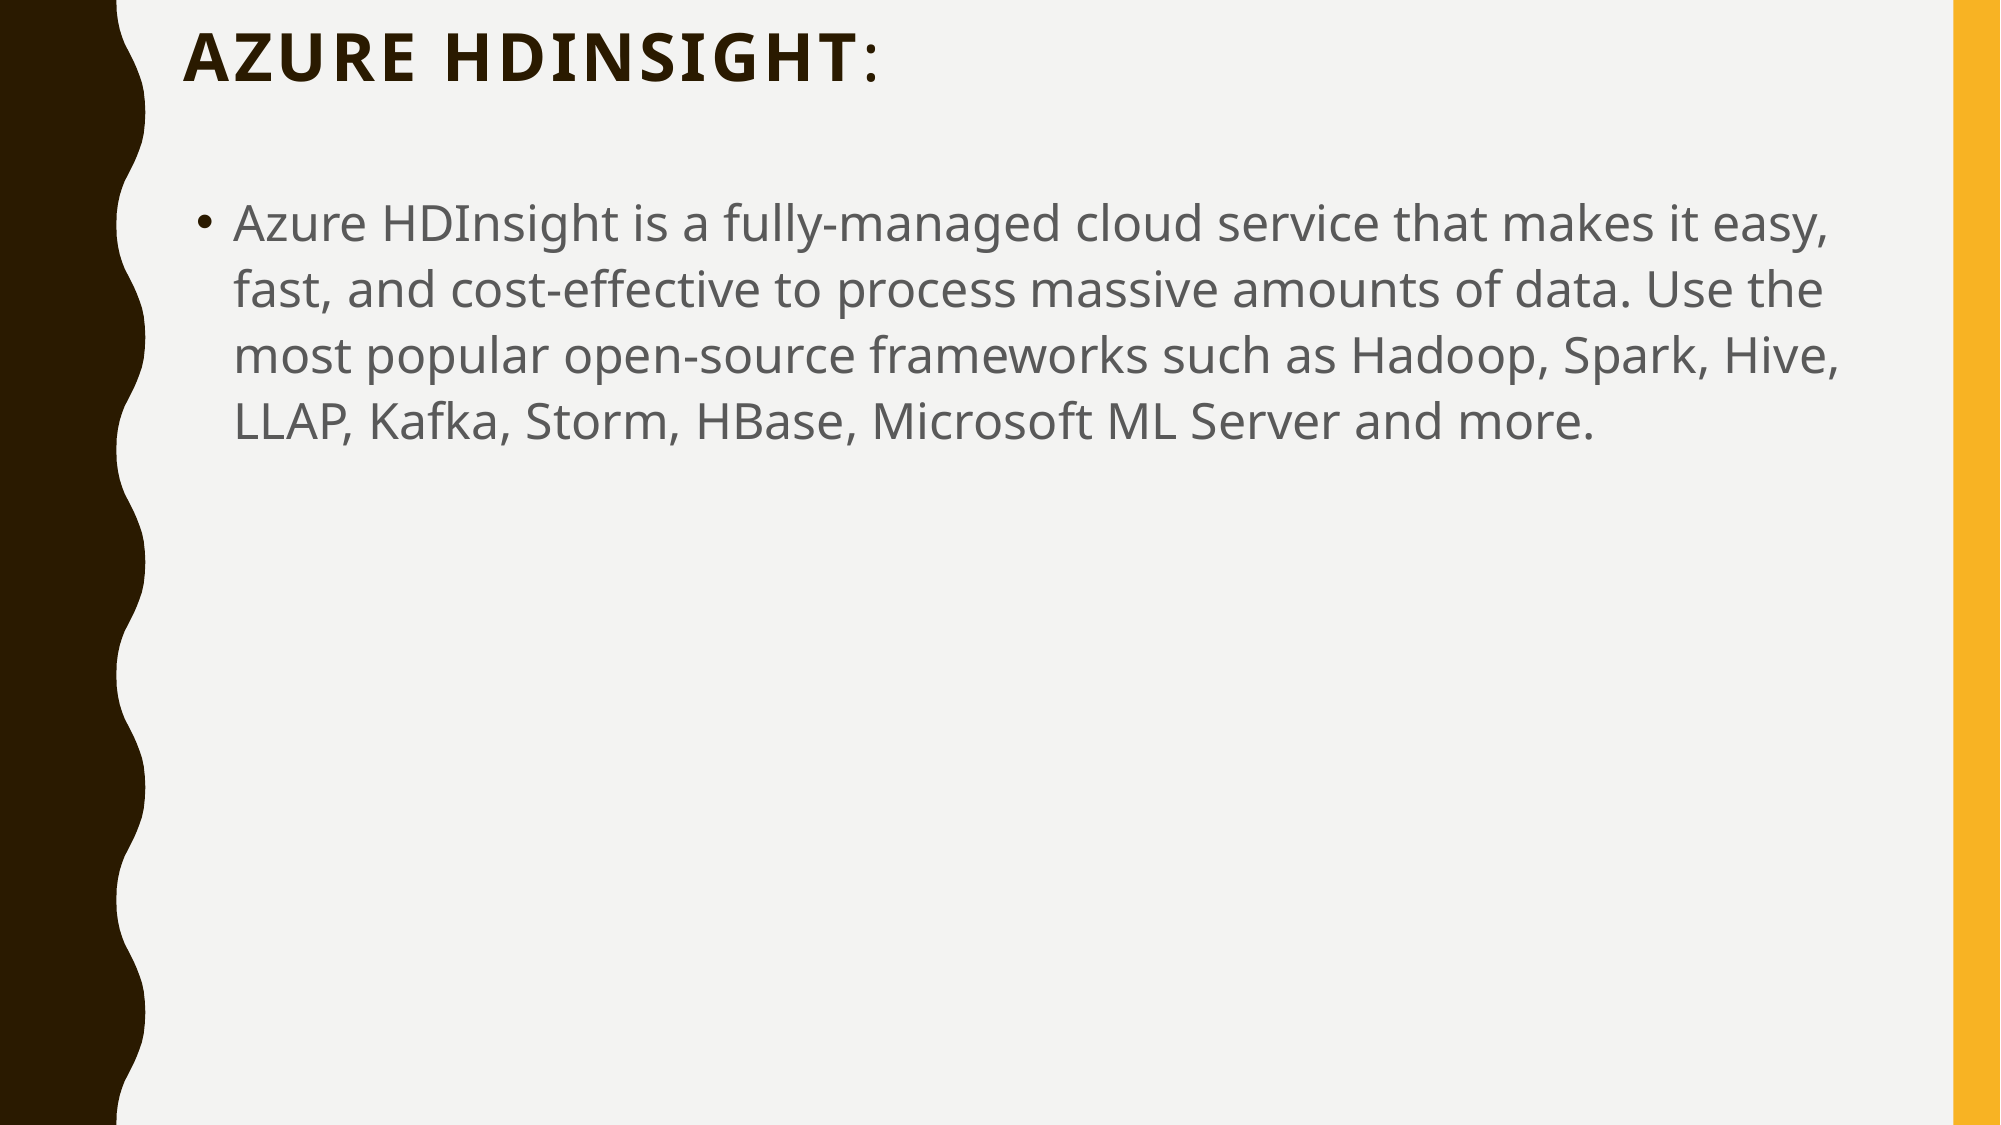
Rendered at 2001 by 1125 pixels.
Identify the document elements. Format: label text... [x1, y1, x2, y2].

title Azure HDInsight: [168, 16, 1839, 132]
list Azure HDInsight is a fully-managed cloud service that makes it easy, fast, and cost-effective to process massive amounts of data. Use the most popular open-source frameworks such as Hadoop, Spark, Hive, LLAP, Kafka, Storm, HBase, Microsoft ML Server and more. [181, 178, 1900, 627]
